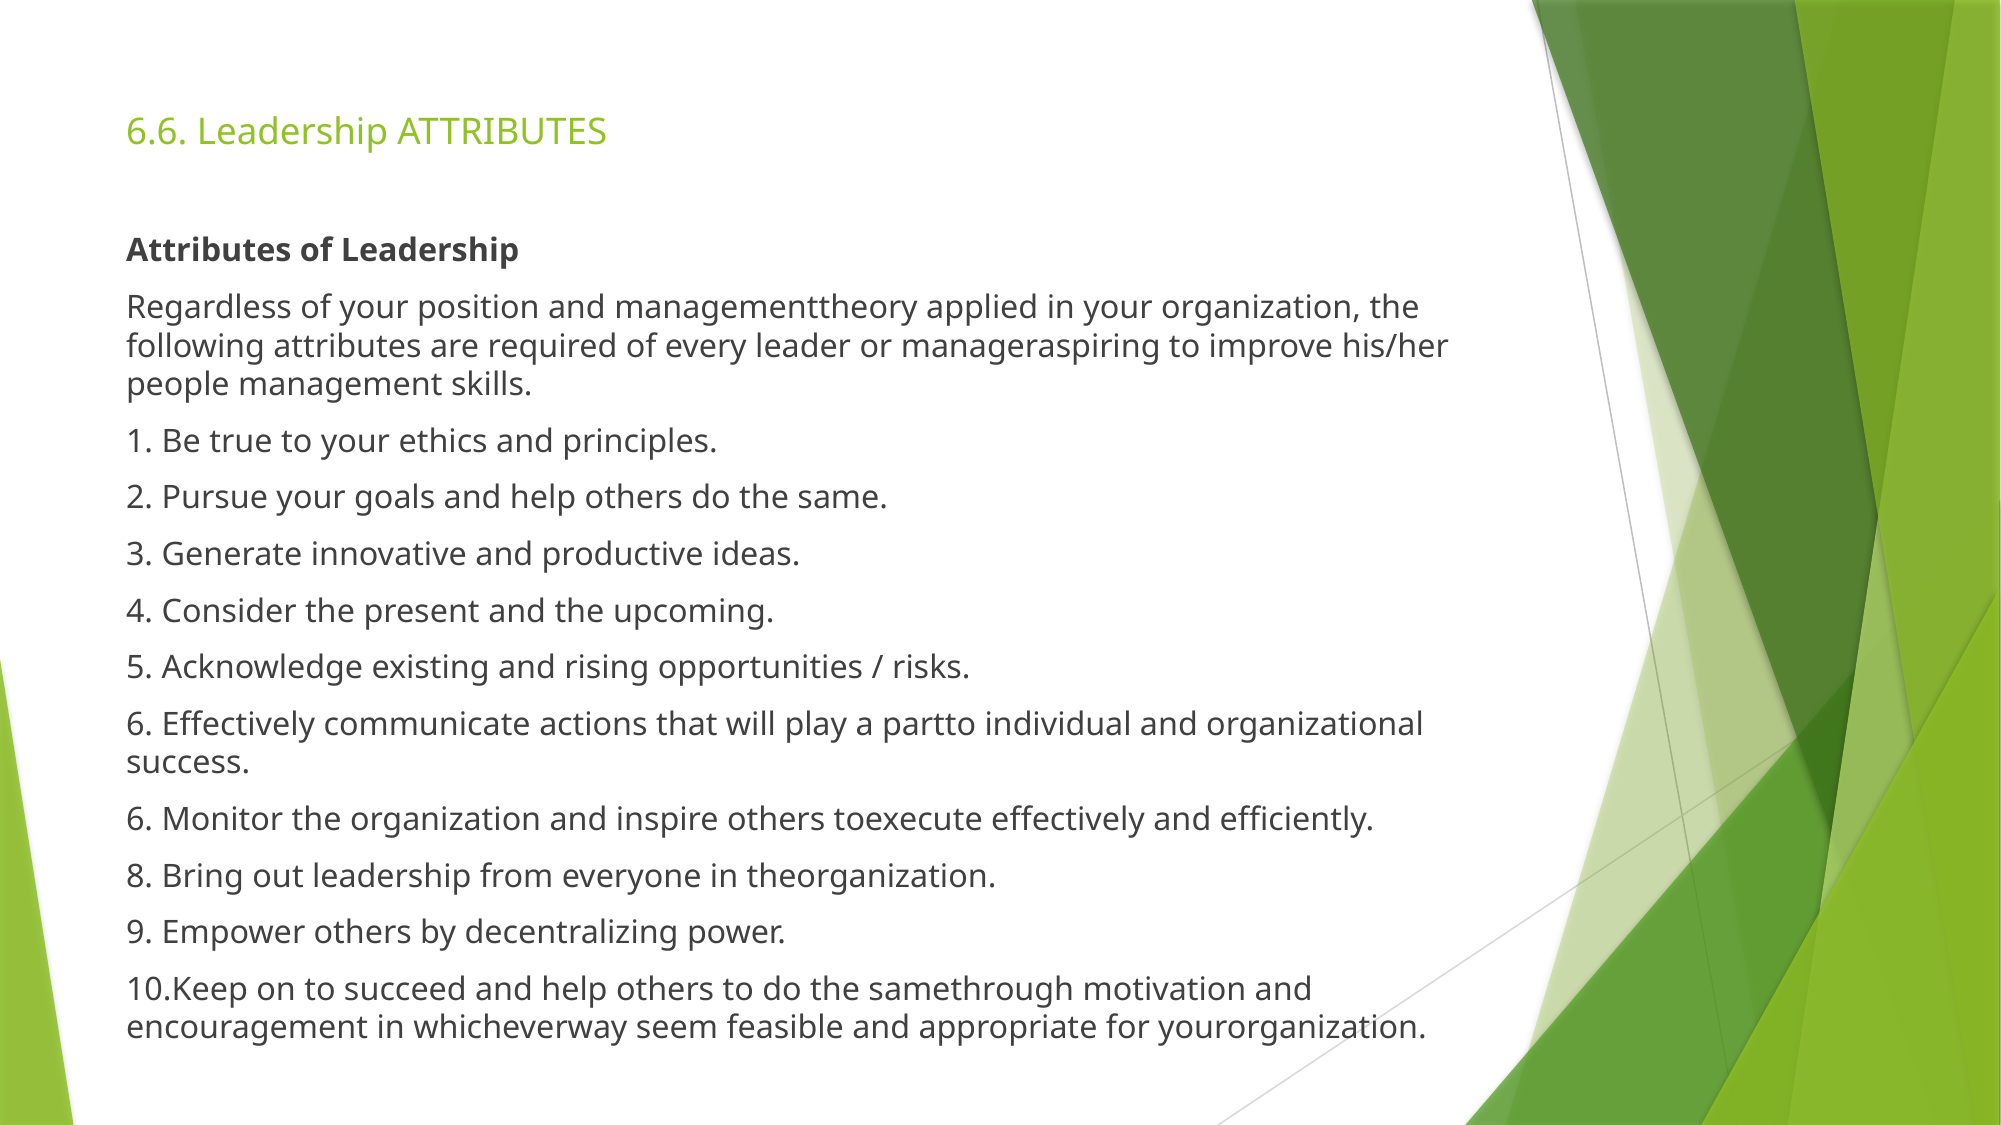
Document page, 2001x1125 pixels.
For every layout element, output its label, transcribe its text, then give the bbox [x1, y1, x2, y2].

list Attributes of Leadership Regardless of your position and managementtheory applied in your organization, the following attributes are required of every leader or manageraspiring to improve his/her people management skills. 1. Be true to your ethics and principles. 2. Pursue your goals and help others do the same. 3. Generate innovative and productive ideas. 4. Consider the present and the upcoming. 5. Acknowledge existing and rising opportunities / risks. 6. Effectively communicate actions that will play a partto individual and organizational success. 6. Monitor the organization and inspire others toexecute effectively and efficiently. 8. Bring out leadership from everyone in theorganization. 9. Empower others by decentralizing power. 10.Keep on to succeed and help others to do the samethrough motivation and encouragement in whicheverway seem feasible and appropriate for yourorganization. [111, 222, 1522, 1058]
title 6.6. Leadership ATTRIBUTES [111, 99, 1522, 205]
